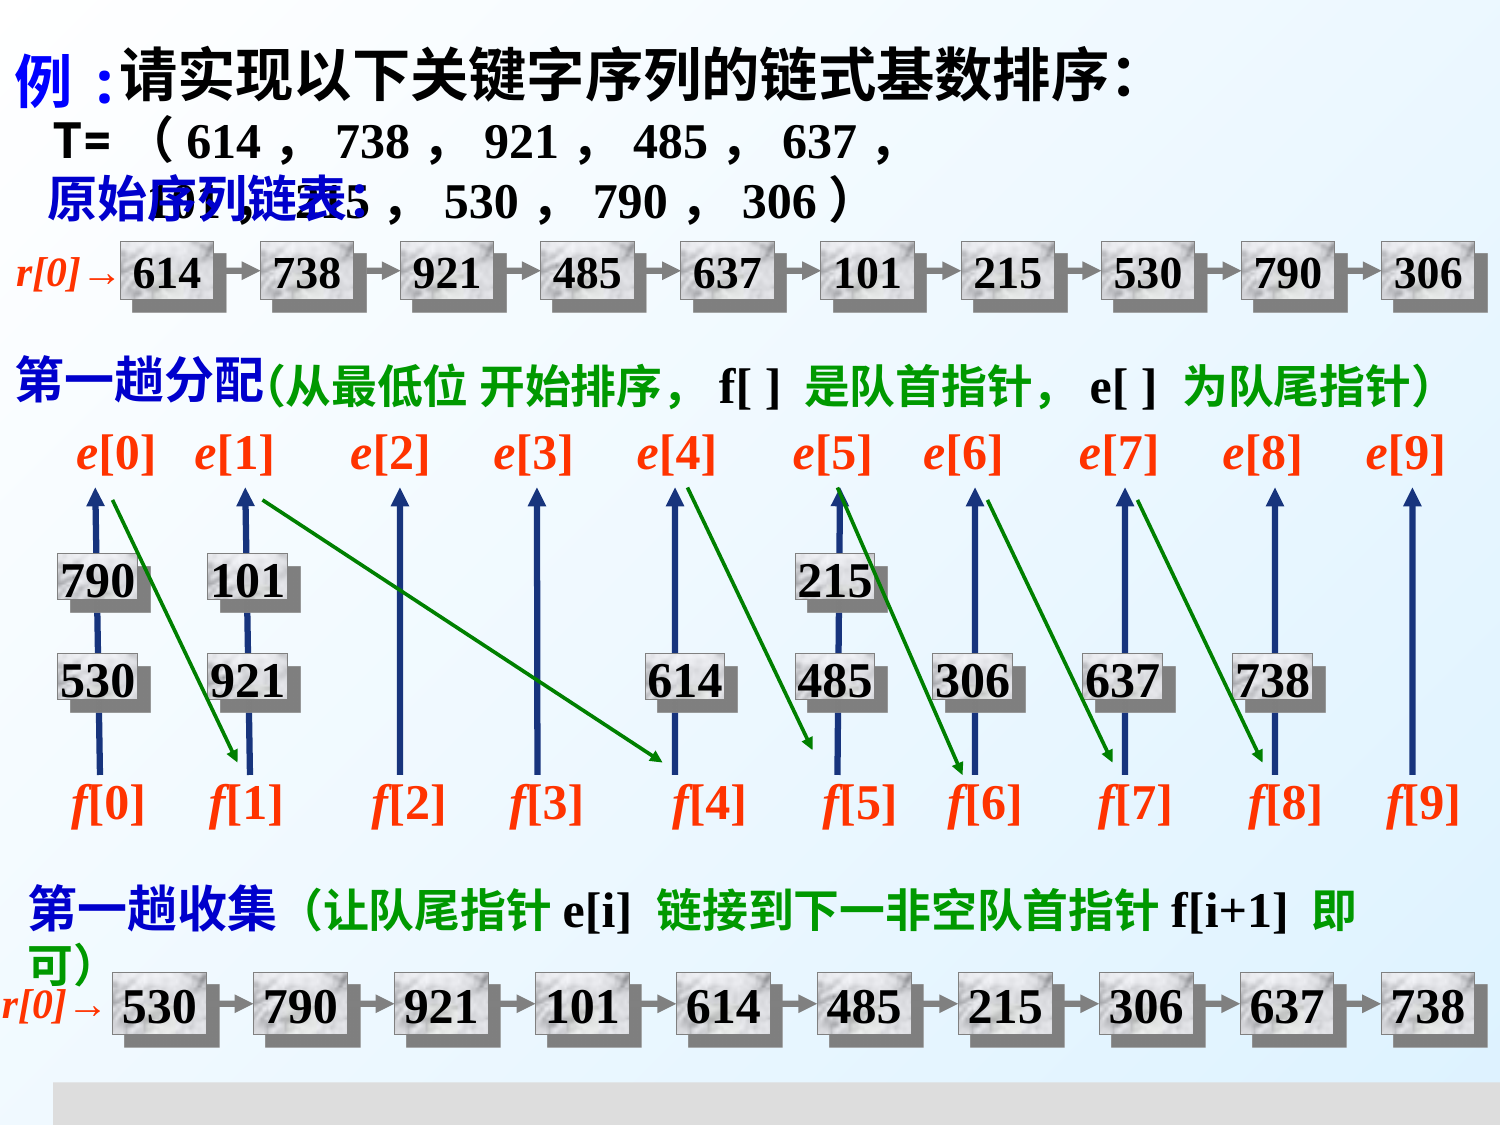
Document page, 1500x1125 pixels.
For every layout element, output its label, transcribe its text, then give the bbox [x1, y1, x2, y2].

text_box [112, 972, 1476, 1036]
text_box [120, 241, 1476, 301]
text_box 790 [57, 553, 89, 600]
title 例: [0, 37, 37, 125]
text_box f[0] f[1] f[2] f[3] f[4] f[5] f[6] f[7] f[8] f[9] [56, 762, 1476, 838]
text_box 请实现以下关键字序列的链式基数排序： T=（614，738，921，485，637， 101，215，530，790，306） [37, 30, 1463, 236]
text_box 530 [57, 653, 89, 700]
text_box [94, 487, 1413, 776]
text_box （从最低位 开始排序，f[ ] 是队首指针，e[ ] 为队尾指针） [225, 346, 1472, 421]
text_box r[0]→ [0, 969, 124, 1035]
text_box 第一趟收集（让队尾指针e[i] 链接到下一非空队首指针f[i+1] 即可） [12, 869, 1450, 970]
text_box r[0]→ [1, 237, 138, 303]
text_box 第一趟分配 [0, 341, 288, 417]
text_box e[0] e[1] e[2] e[3] e[4] e[5] e[6] e[7] e[8] e[9] [61, 412, 1462, 488]
text_box 原始序列链表： [32, 166, 425, 229]
